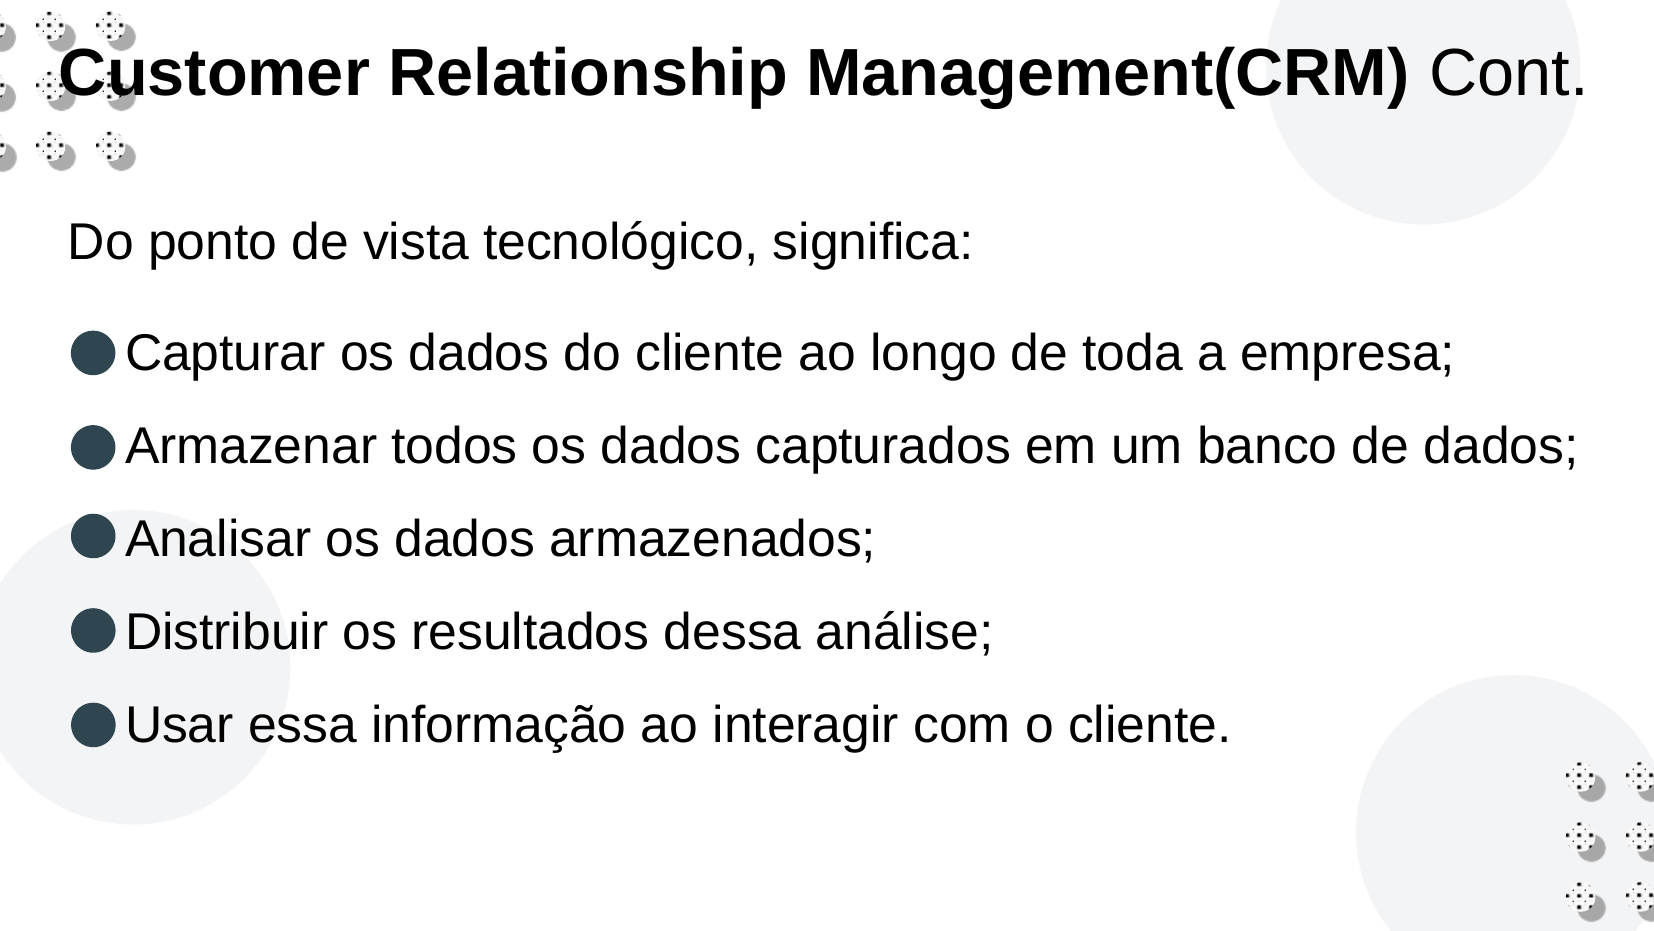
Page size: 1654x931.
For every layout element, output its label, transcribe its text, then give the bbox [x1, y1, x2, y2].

picture [0, 14, 6, 39]
text_box [70, 425, 116, 470]
text_box [70, 330, 116, 376]
picture [35, 11, 66, 42]
picture [1565, 823, 1596, 852]
picture [95, 131, 126, 161]
picture [35, 71, 59, 101]
text_box [71, 702, 116, 748]
picture [0, 74, 6, 99]
text_box Customer Relationship Management(CRM) Cont. [59, 29, 1595, 108]
text_box Do ponto de vista tecnológico, significa: Capturar os dados do cliente ao longo de toda a empresa; Armazenar todos os dados capturados em um banco de dados; Analisar os dados armazenados; Distribuir os resultados dessa análise; Usar essa informação ao interagir com o cliente. [67, 177, 1586, 835]
picture [95, 11, 126, 29]
picture [35, 131, 66, 161]
text_box [70, 513, 116, 559]
picture [1625, 822, 1654, 852]
text_box [71, 608, 116, 653]
picture [1586, 763, 1596, 791]
picture [1625, 762, 1654, 792]
picture [0, 134, 7, 159]
picture [1625, 882, 1654, 912]
picture [1565, 882, 1596, 912]
